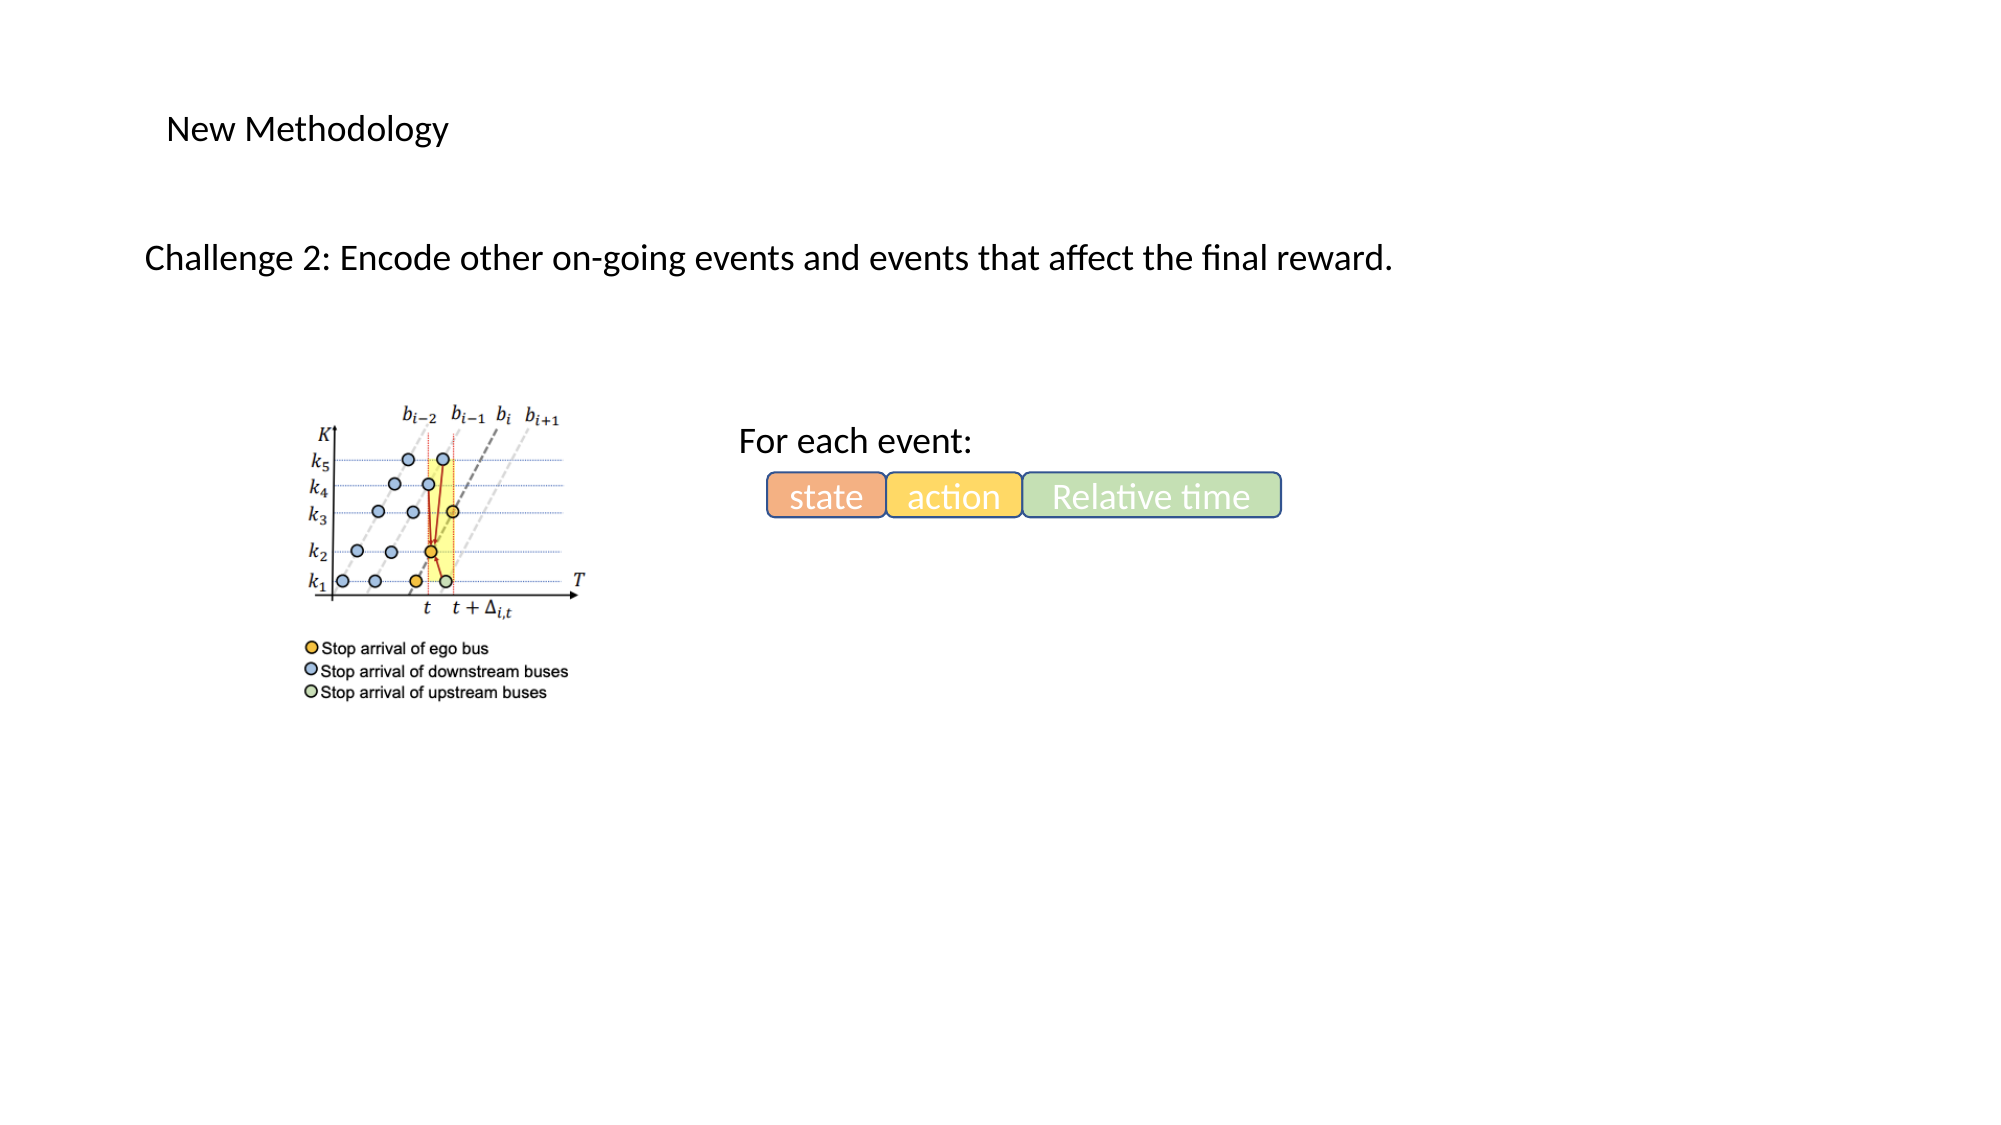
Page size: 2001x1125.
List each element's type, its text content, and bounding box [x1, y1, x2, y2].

text_box Challenge 2: Encode other on-going events and events that affect the final reward. [130, 225, 1483, 286]
text_box New Methodology [151, 96, 616, 157]
text_box Relative time [1021, 471, 1283, 519]
text_box action [885, 471, 1022, 519]
text_box state [766, 471, 886, 519]
text_box For each event: [724, 408, 1023, 469]
picture [271, 372, 616, 719]
